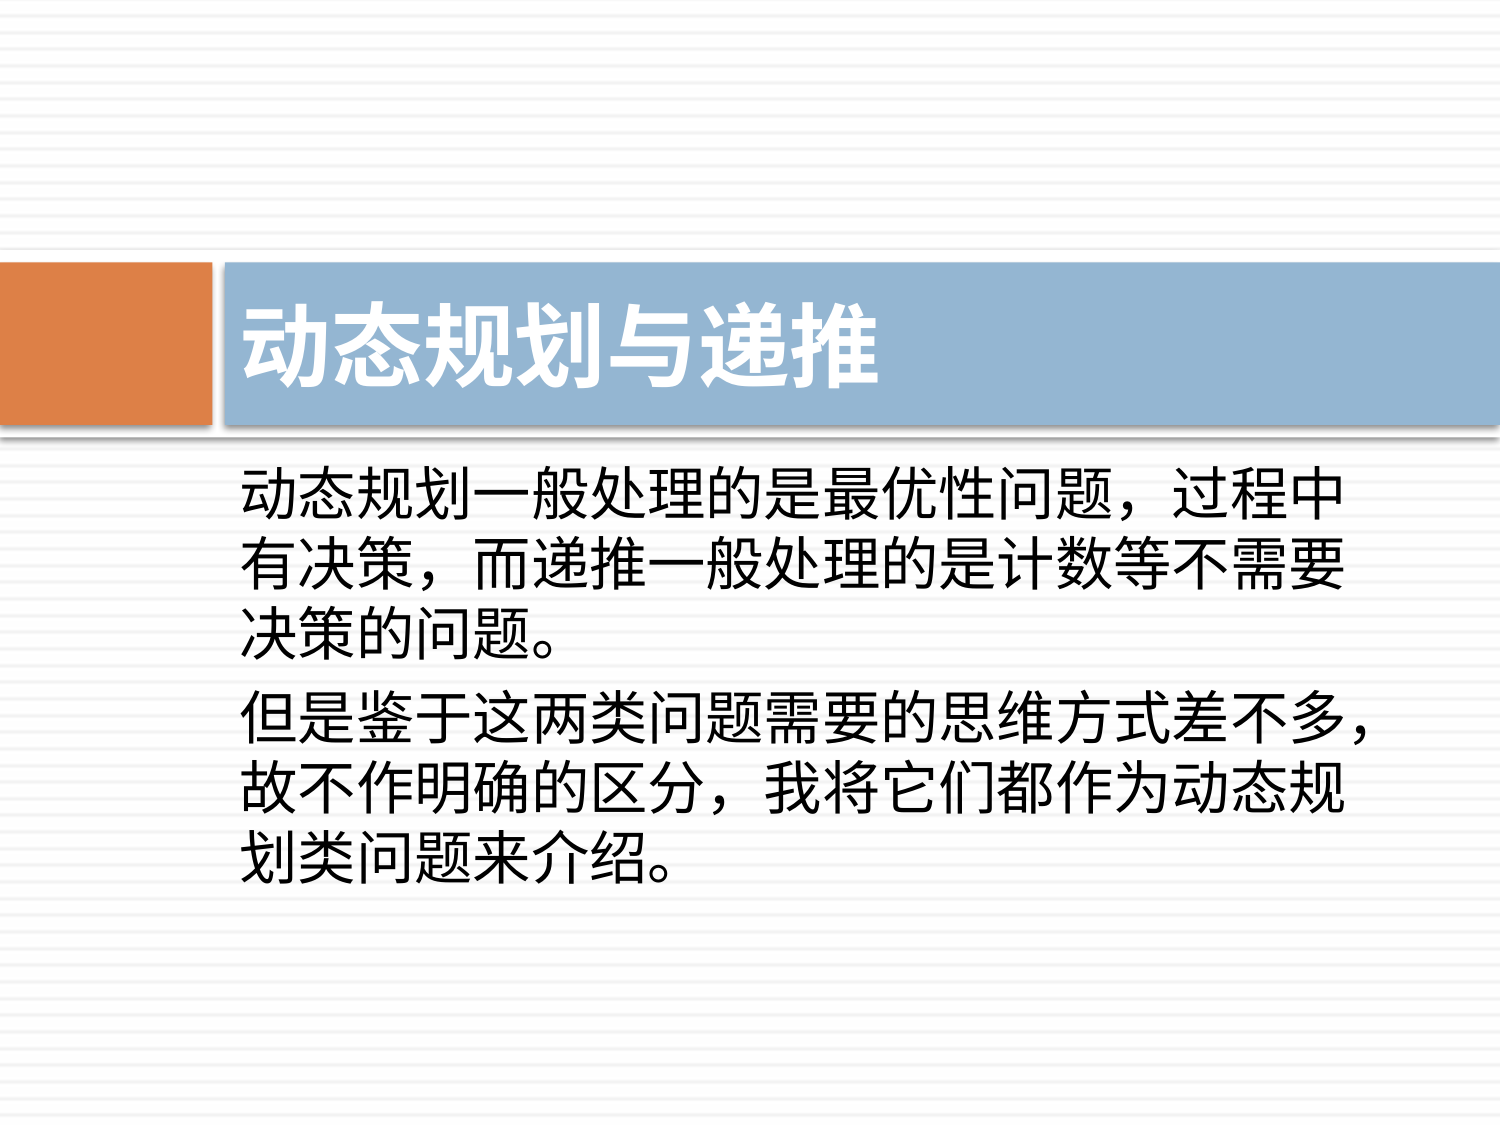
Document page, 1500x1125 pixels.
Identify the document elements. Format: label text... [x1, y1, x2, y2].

list 动态规划一般处理的是最优性问题，过程中有决策，而递推一般处理的是计数等不需要决策的问题。 但是鉴于这两类问题需要的思维方式差不多，故不作明确的区分，我将它们都作为动态规划类问题来介绍。 [225, 450, 1394, 1000]
title 动态规划与递推 [225, 262, 1475, 425]
